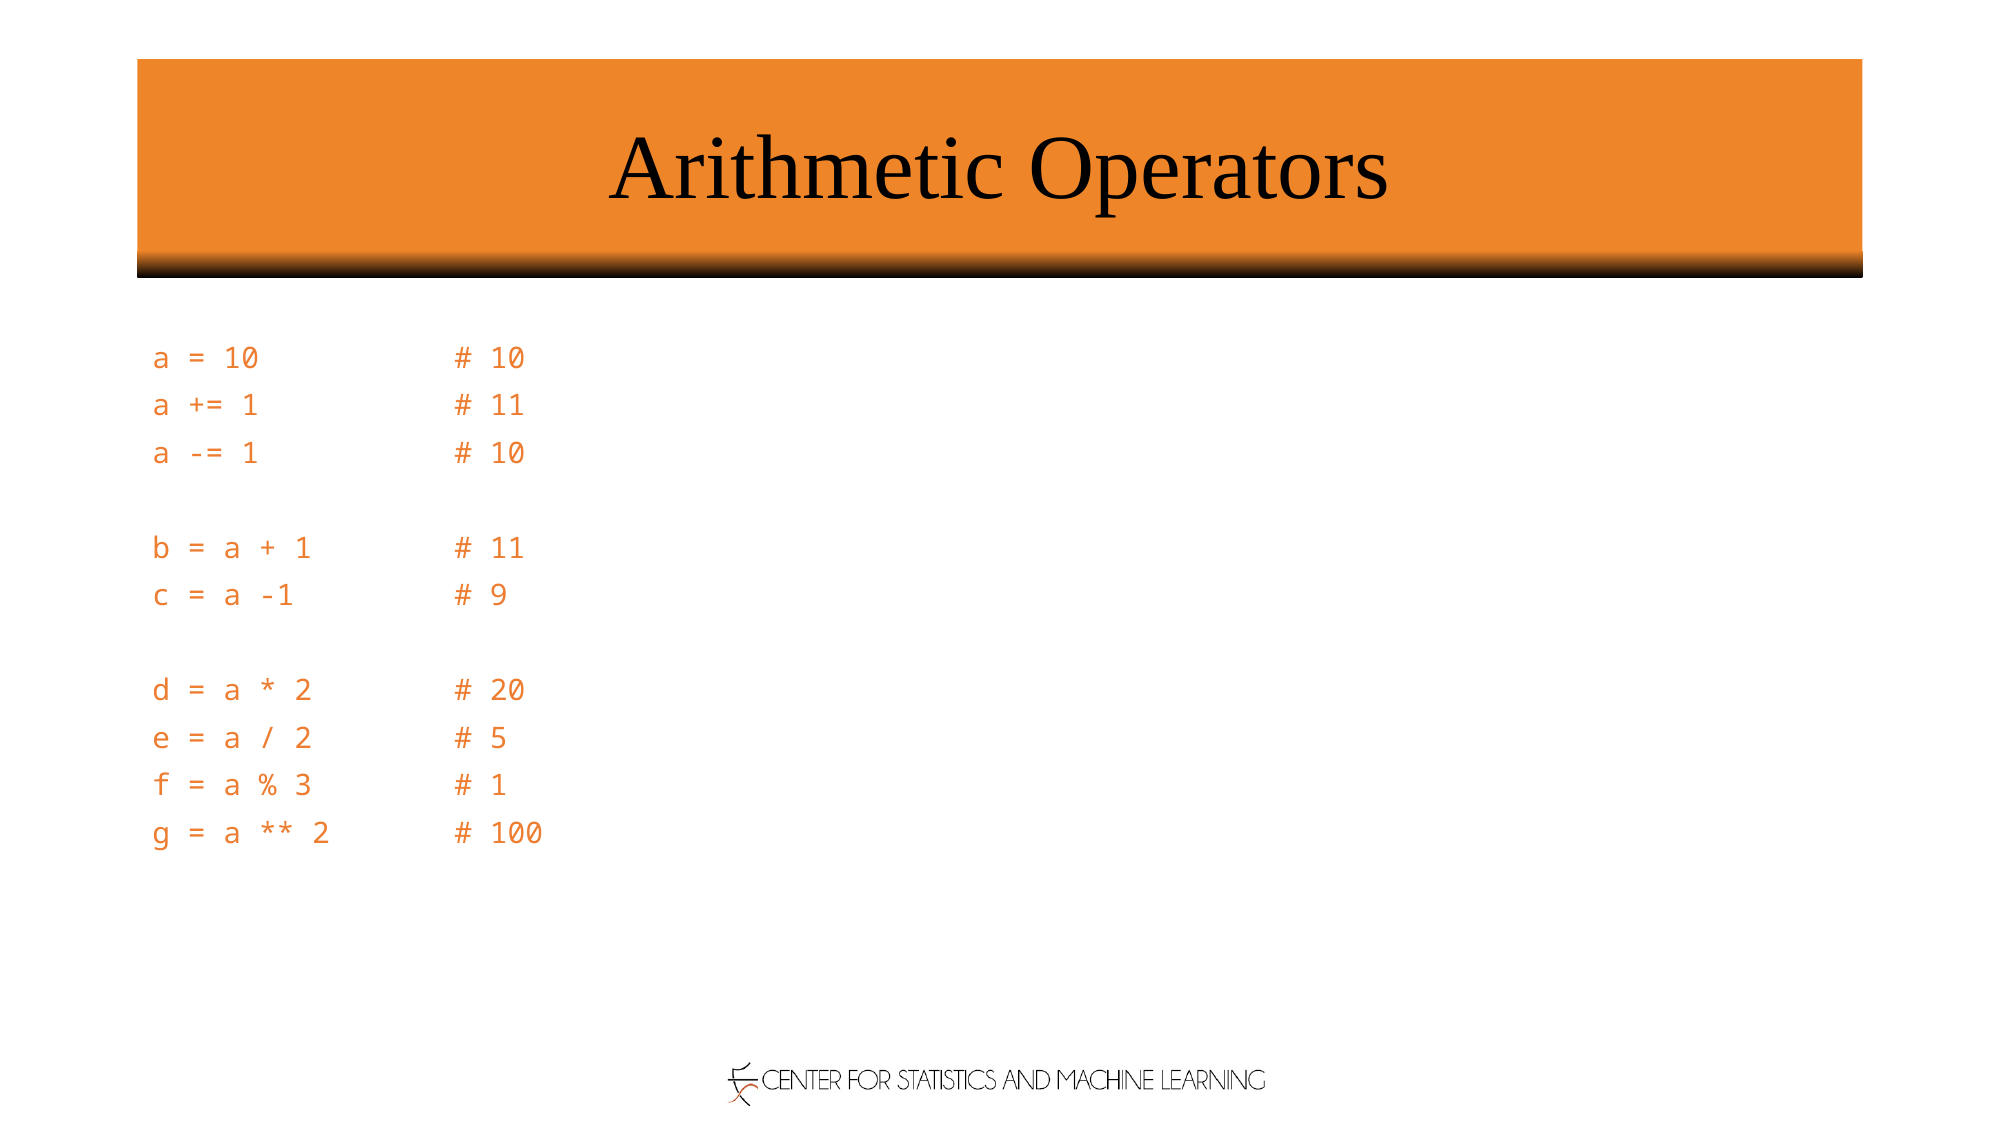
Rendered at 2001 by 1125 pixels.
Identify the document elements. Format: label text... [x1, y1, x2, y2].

title Arithmetic Operators [137, 59, 1863, 278]
list a = 10 # 10 a += 1 # 11 a -= 1 # 10 b = a + 1 # 11 c = a -1 # 9 d = a * 2 # 20 e = a / 2 # 5 f = a % 3 # 1 g = a ** 2 # 100 [137, 335, 1863, 863]
picture [724, 1060, 1276, 1108]
